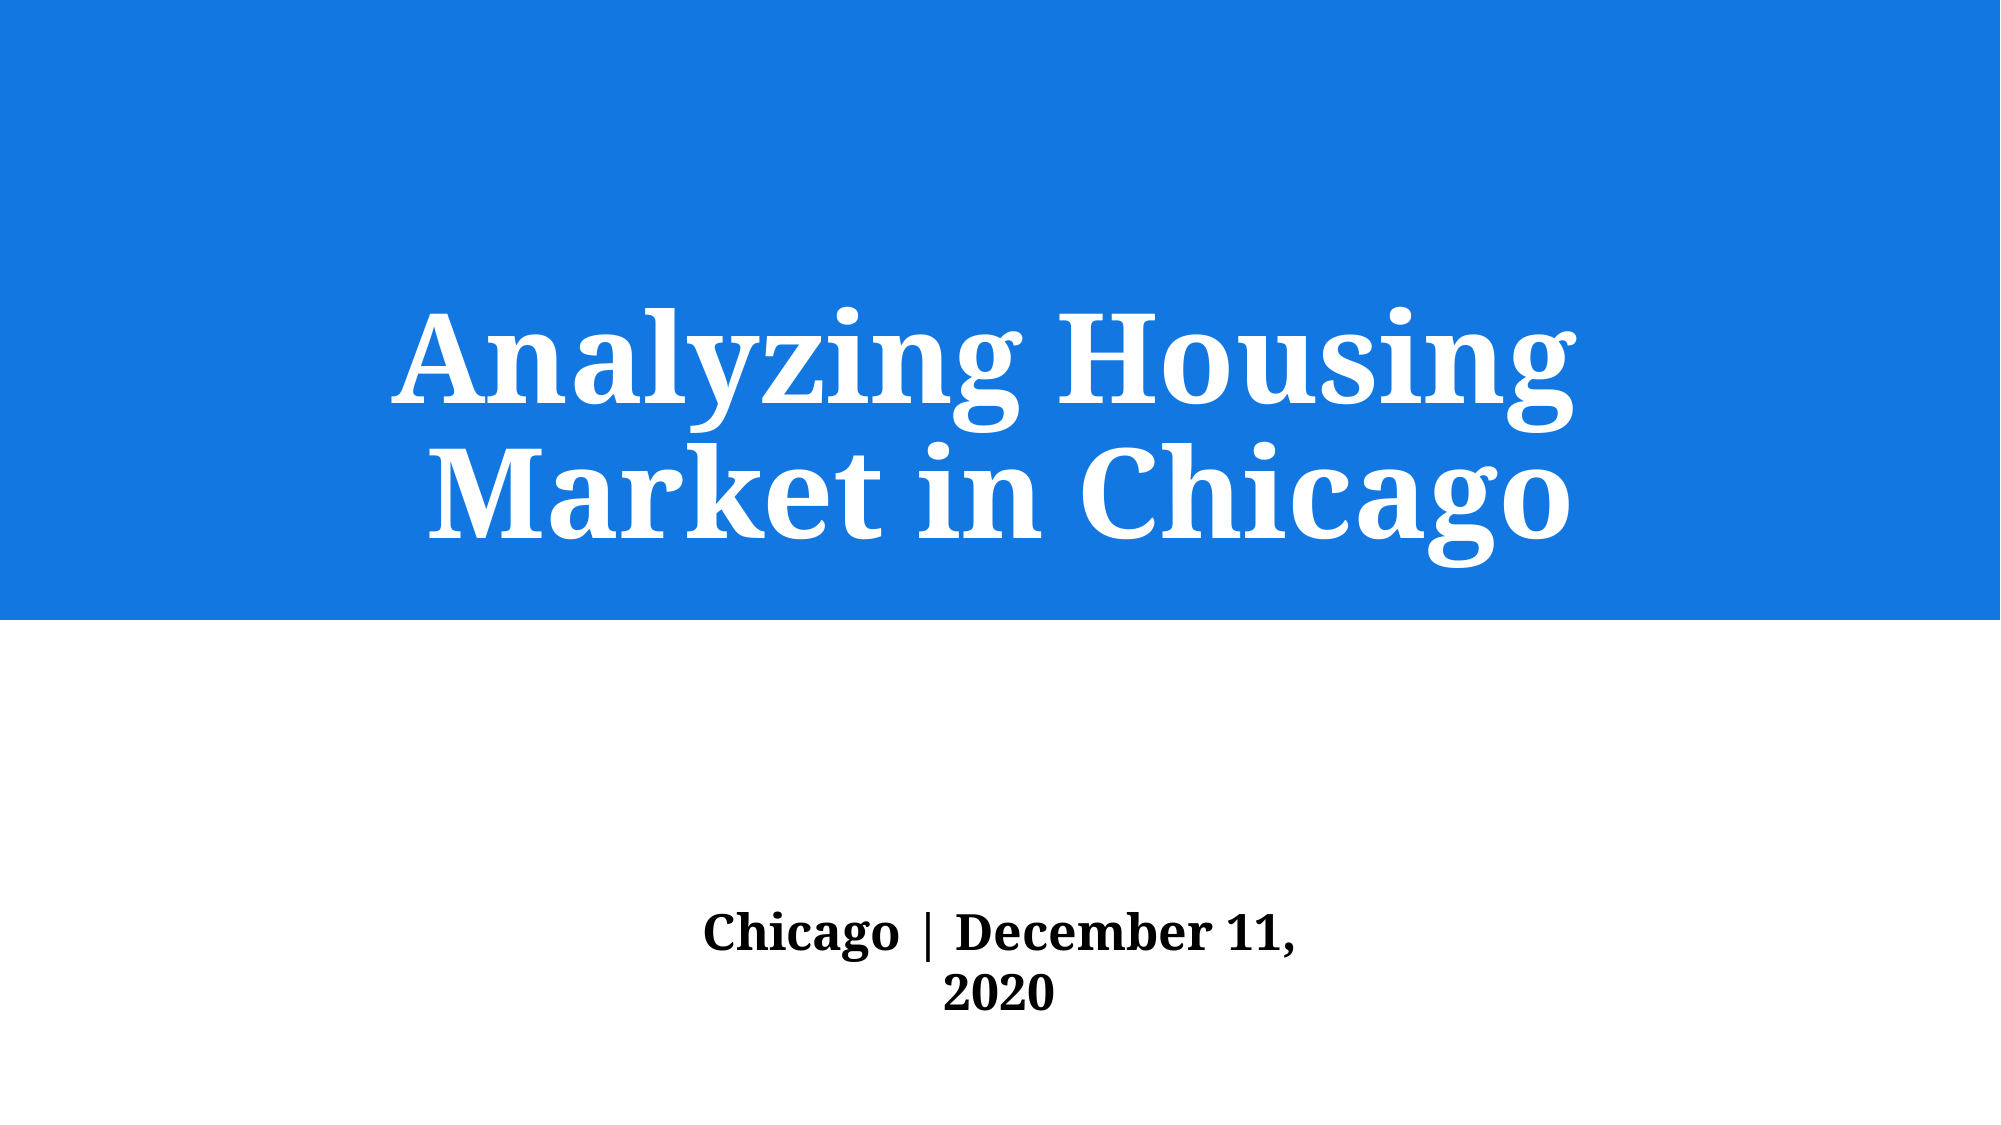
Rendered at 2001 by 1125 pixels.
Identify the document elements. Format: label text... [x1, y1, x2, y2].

text_box [0, 0, 2000, 620]
text_box Chicago | December 11, 2020 [654, 847, 1346, 1028]
subtitle Analyzing Housing Market in Chicago [56, 288, 1946, 606]
